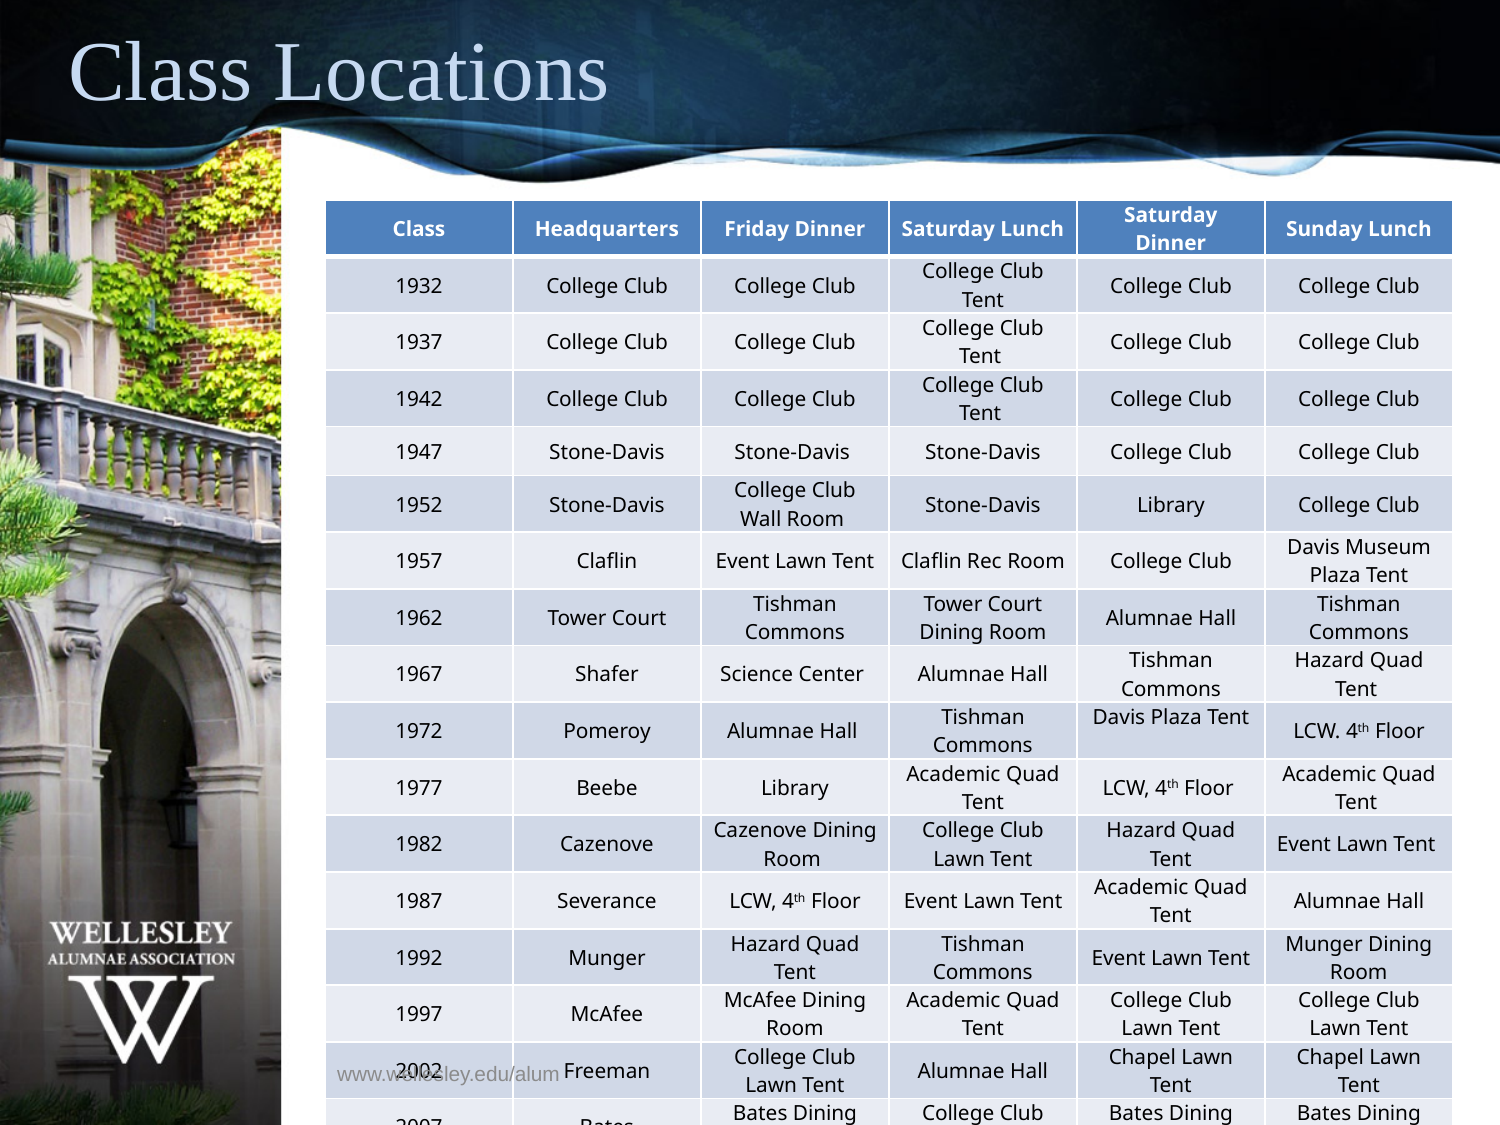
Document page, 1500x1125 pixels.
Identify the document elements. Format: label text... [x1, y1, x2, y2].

table_cell Alumnae Hall [890, 646, 1076, 701]
table_cell College Club Wall Room [702, 476, 888, 531]
table_cell Event Lawn Tent [890, 873, 1076, 928]
footer www.wellesley.edu/alum [322, 1042, 798, 1103]
table_cell LCW. 4th Floor [1266, 703, 1452, 758]
table_header Friday Dinner [702, 201, 888, 254]
table_cell 2007 [326, 1103, 512, 1125]
table_cell Chapel Lawn Tent [1078, 1043, 1264, 1098]
table_cell Alumnae Hall [702, 703, 888, 758]
table_header Class [326, 201, 512, 254]
table_cell 1997 [326, 986, 512, 1041]
table_cell 1982 [326, 816, 512, 871]
table_cell College Club [514, 371, 700, 426]
table_cell College Club Lawn Tent [890, 1099, 1076, 1125]
table_cell LCW, 4th Floor [1078, 760, 1264, 814]
table_cell College Club Lawn Tent [1078, 986, 1264, 1041]
table_cell 1967 [326, 646, 512, 701]
table_cell Bates Dining Room [702, 1099, 888, 1125]
table_cell College Club [1266, 371, 1452, 426]
table_cell Beebe [514, 760, 700, 814]
table_cell Tower Court [514, 590, 700, 645]
title Class Locations [52, 6, 1483, 126]
table_cell 1972 [326, 703, 512, 758]
table_cell College Club Tent [890, 259, 1076, 312]
table_cell Cazenove [514, 816, 700, 871]
table_cell College Club Lawn Tent [1266, 986, 1452, 1041]
table_cell Hazard Quad Tent [702, 930, 888, 984]
table_cell College Club [1266, 427, 1452, 475]
table_cell College Club Tent [890, 371, 1076, 426]
table_cell Library [702, 760, 888, 814]
table_cell Alumnae Hall [1078, 590, 1264, 645]
table_cell Tishman Commons [1078, 646, 1264, 701]
table_cell Alumnae Hall [1266, 873, 1452, 928]
table_cell Stone-Davis [702, 427, 888, 475]
table_cell Shafer [514, 646, 700, 701]
table_cell Event Lawn Tent [1266, 816, 1452, 871]
table_header Saturday Dinner [1078, 201, 1264, 254]
table_cell College Club [1078, 314, 1264, 369]
table_cell Academic Quad Tent [890, 760, 1076, 814]
table_cell 1987 [326, 873, 512, 928]
table_cell 1977 [326, 760, 512, 814]
table_cell College Club [702, 314, 888, 369]
table_cell College Club [1266, 476, 1452, 531]
table_cell 1937 [326, 314, 512, 369]
table_cell 1942 [326, 371, 512, 426]
table_cell College Club [1078, 533, 1264, 588]
table_cell College Club Lawn Tent [798, 1043, 888, 1098]
table_cell McAfee Dining Room [702, 986, 888, 1041]
table_cell Tishman Commons [1266, 590, 1452, 645]
table_cell Tower Court Dining Room [890, 590, 1076, 645]
table_cell 1957 [326, 533, 512, 588]
table_cell 1947 [326, 427, 512, 475]
table_cell Stone-Davis [514, 427, 700, 475]
table_cell Claflin [514, 533, 700, 588]
table_cell Cazenove Dining Room [702, 816, 888, 871]
table_cell College Club [514, 314, 700, 369]
table_cell Bates Dining Room [1078, 1099, 1264, 1125]
table_cell College Club [1266, 314, 1452, 369]
table_cell 1992 [326, 930, 512, 984]
table_cell College Club [514, 259, 700, 312]
table_header Headquarters [514, 201, 700, 254]
table_cell Munger Dining Room [1266, 930, 1452, 984]
table_cell Science Center [702, 646, 888, 701]
table_cell Munger [514, 930, 700, 984]
picture [0, 0, 1500, 1125]
table_cell College Club [1078, 371, 1264, 426]
table_cell Davis Museum Plaza Tent [1266, 533, 1452, 588]
table_cell Stone-Davis [514, 476, 700, 531]
table_cell Hazard Quad Tent [1078, 816, 1264, 871]
table_cell Tishman Commons [890, 703, 1076, 758]
table_cell College Club [702, 259, 888, 312]
table_cell Stone-Davis [890, 476, 1076, 531]
table_cell LCW, 4th Floor [702, 873, 888, 928]
table_cell Stone-Davis [890, 427, 1076, 475]
table_cell Pomeroy [514, 703, 700, 758]
table_cell Tishman Commons [702, 590, 888, 645]
table_cell Event Lawn Tent [1078, 930, 1264, 984]
table_cell Bates [514, 1103, 700, 1125]
table_cell Claflin Rec Room [890, 533, 1076, 588]
table_cell College Club [1078, 427, 1264, 475]
table_cell College Club [1266, 259, 1452, 312]
table_header Sunday Lunch [1266, 201, 1452, 254]
table_header Saturday Lunch [890, 201, 1076, 254]
table_cell McAfee [514, 986, 700, 1041]
table_cell Academic Quad Tent [890, 986, 1076, 1041]
table_cell Event Lawn Tent [702, 533, 888, 588]
table_cell Davis Plaza Tent [1078, 703, 1264, 758]
table_cell 1952 [326, 476, 512, 531]
table_cell College Club Tent [890, 314, 1076, 369]
table_cell College Club [1078, 259, 1264, 312]
table_cell Academic Quad Tent [1078, 873, 1264, 928]
table_cell Bates Dining Room [1266, 1099, 1452, 1125]
table_cell 1962 [326, 590, 512, 645]
table_cell Severance [514, 873, 700, 928]
table_cell Academic Quad Tent [1266, 760, 1452, 814]
table_cell 1932 [326, 259, 512, 312]
table_cell Tishman Commons [890, 930, 1076, 984]
table_cell Chapel Lawn Tent [1266, 1043, 1452, 1098]
table_cell Alumnae Hall [890, 1043, 1076, 1098]
table_cell Library [1078, 476, 1264, 531]
table_cell Hazard Quad Tent [1266, 646, 1452, 701]
table_cell College Club Lawn Tent [890, 816, 1076, 871]
table_cell College Club [702, 371, 888, 426]
